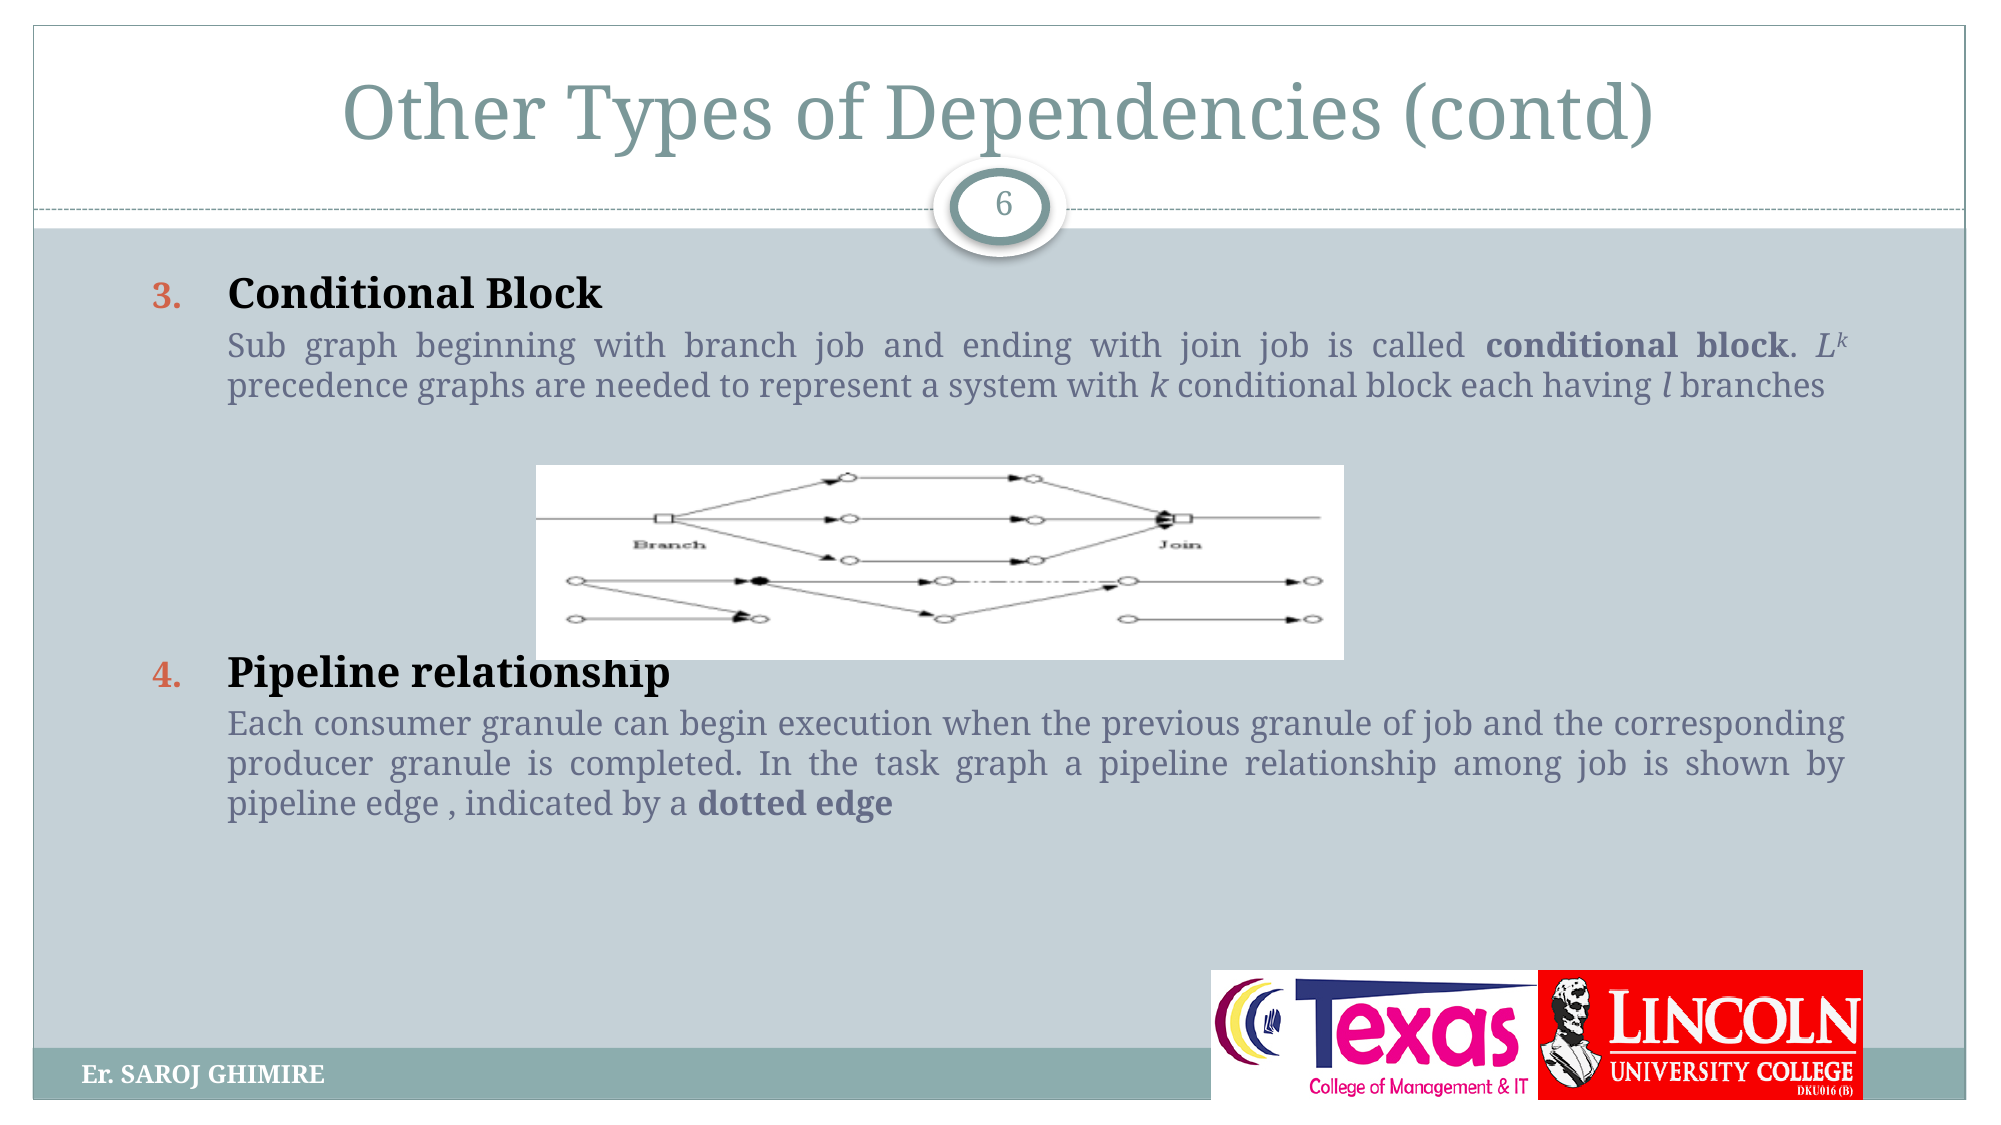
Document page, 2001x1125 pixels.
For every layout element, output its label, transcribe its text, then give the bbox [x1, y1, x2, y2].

list Conditional Block Sub graph beginning with branch job and ending with join job is called conditional block. Lk precedence graphs are needed to represent a system with k conditional block each having l branches Pipeline relationship Each consumer granule can begin execution when the previous granule of job and the corresponding producer granule is completed. In the task graph a pipeline relationship among job is shown by pipeline edge , indicated by a dotted edge [137, 259, 1863, 956]
title Other Types of Dependencies (contd) [66, 37, 1933, 162]
picture [536, 465, 1344, 660]
footer Er. SAROJ GHIMIRE [66, 1051, 850, 1112]
slide_number 6 [953, 168, 1054, 241]
picture [1211, 970, 1863, 1101]
